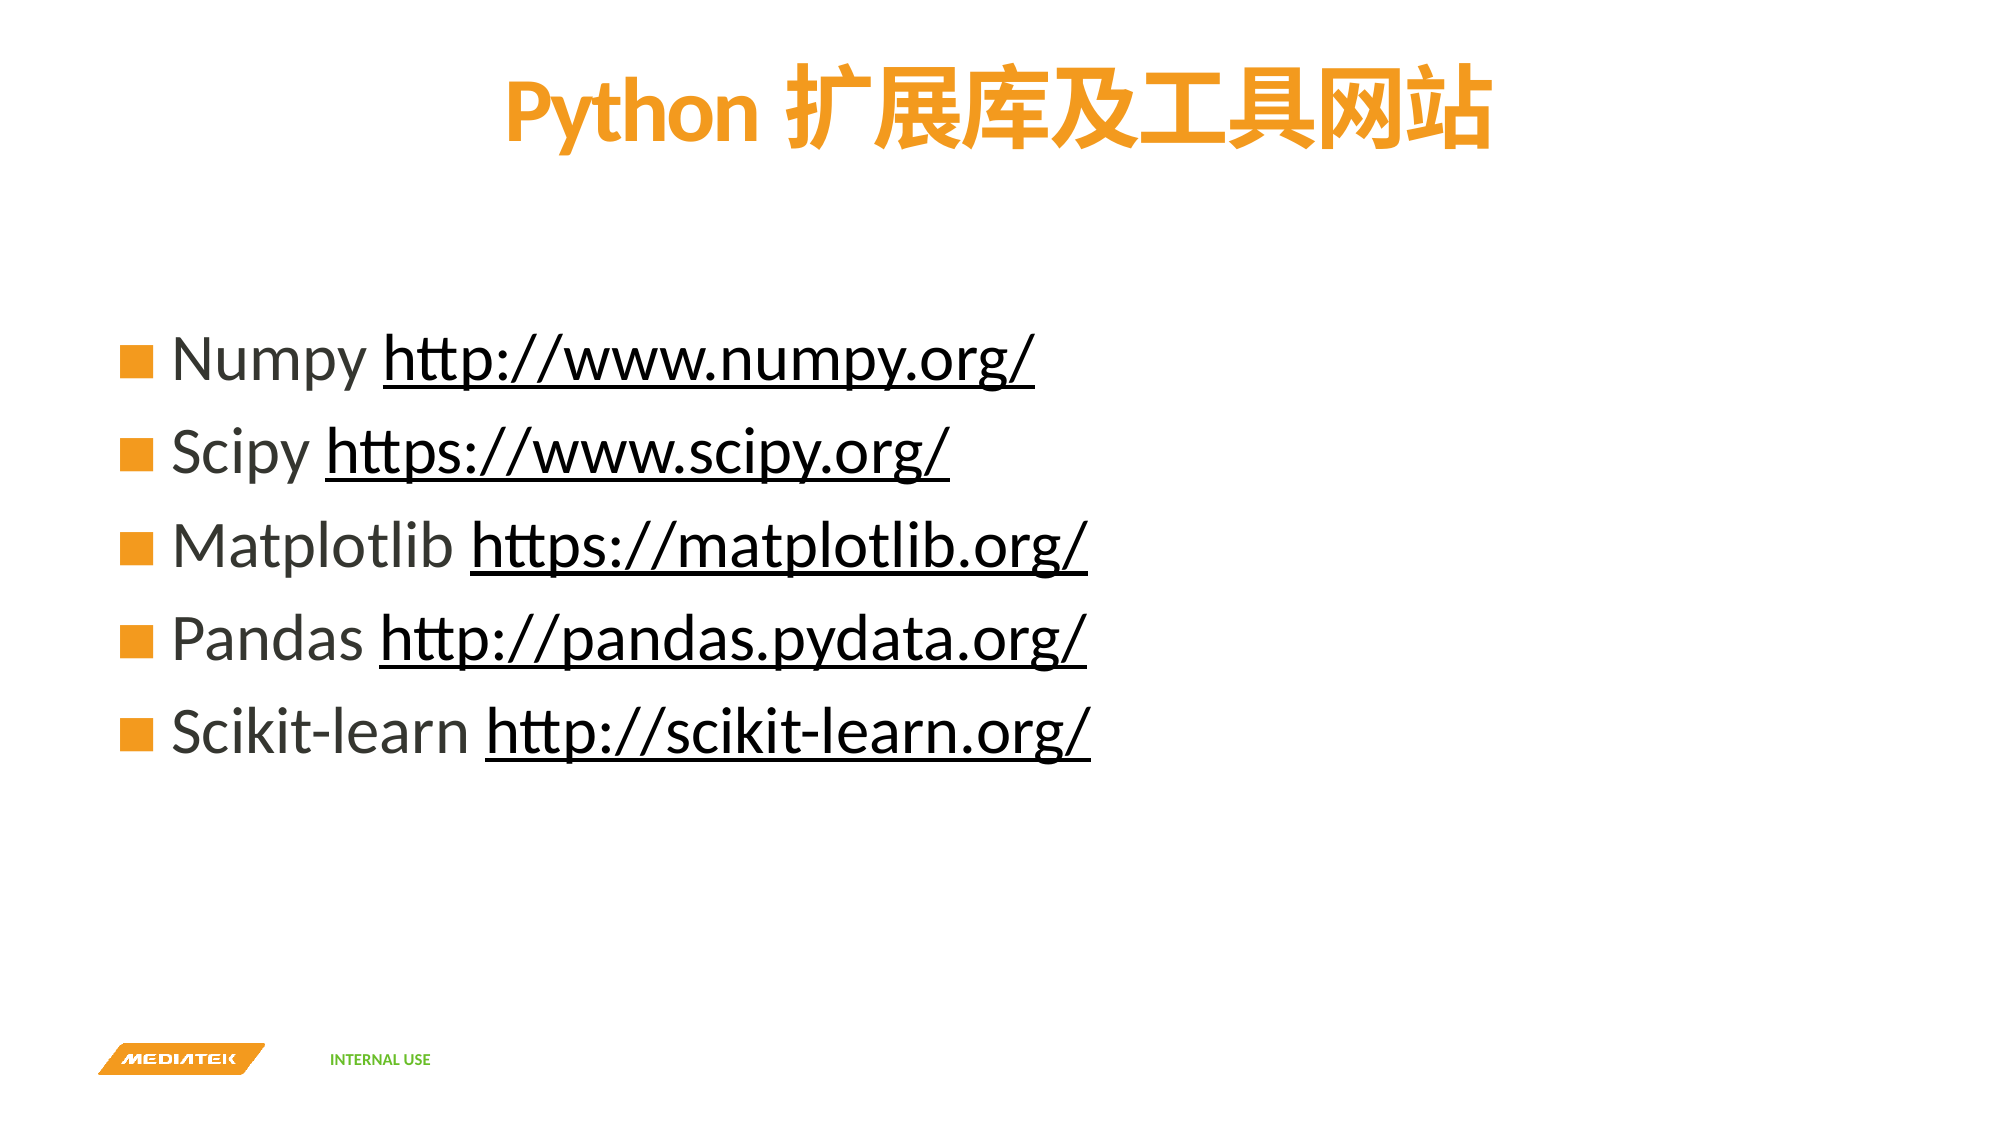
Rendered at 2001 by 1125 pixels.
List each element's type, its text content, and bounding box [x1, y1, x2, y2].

picture [98, 1043, 265, 1075]
list Numpy http://www.numpy.org/ Scipy https://www.scipy.org/ Matplotlib https://matplotlib.org/ Pandas http://pandas.pydata.org/ Scikit-learn http://scikit-learn.org/ [99, 306, 1900, 1010]
title Python扩展库及工具网站 [99, 70, 1900, 280]
